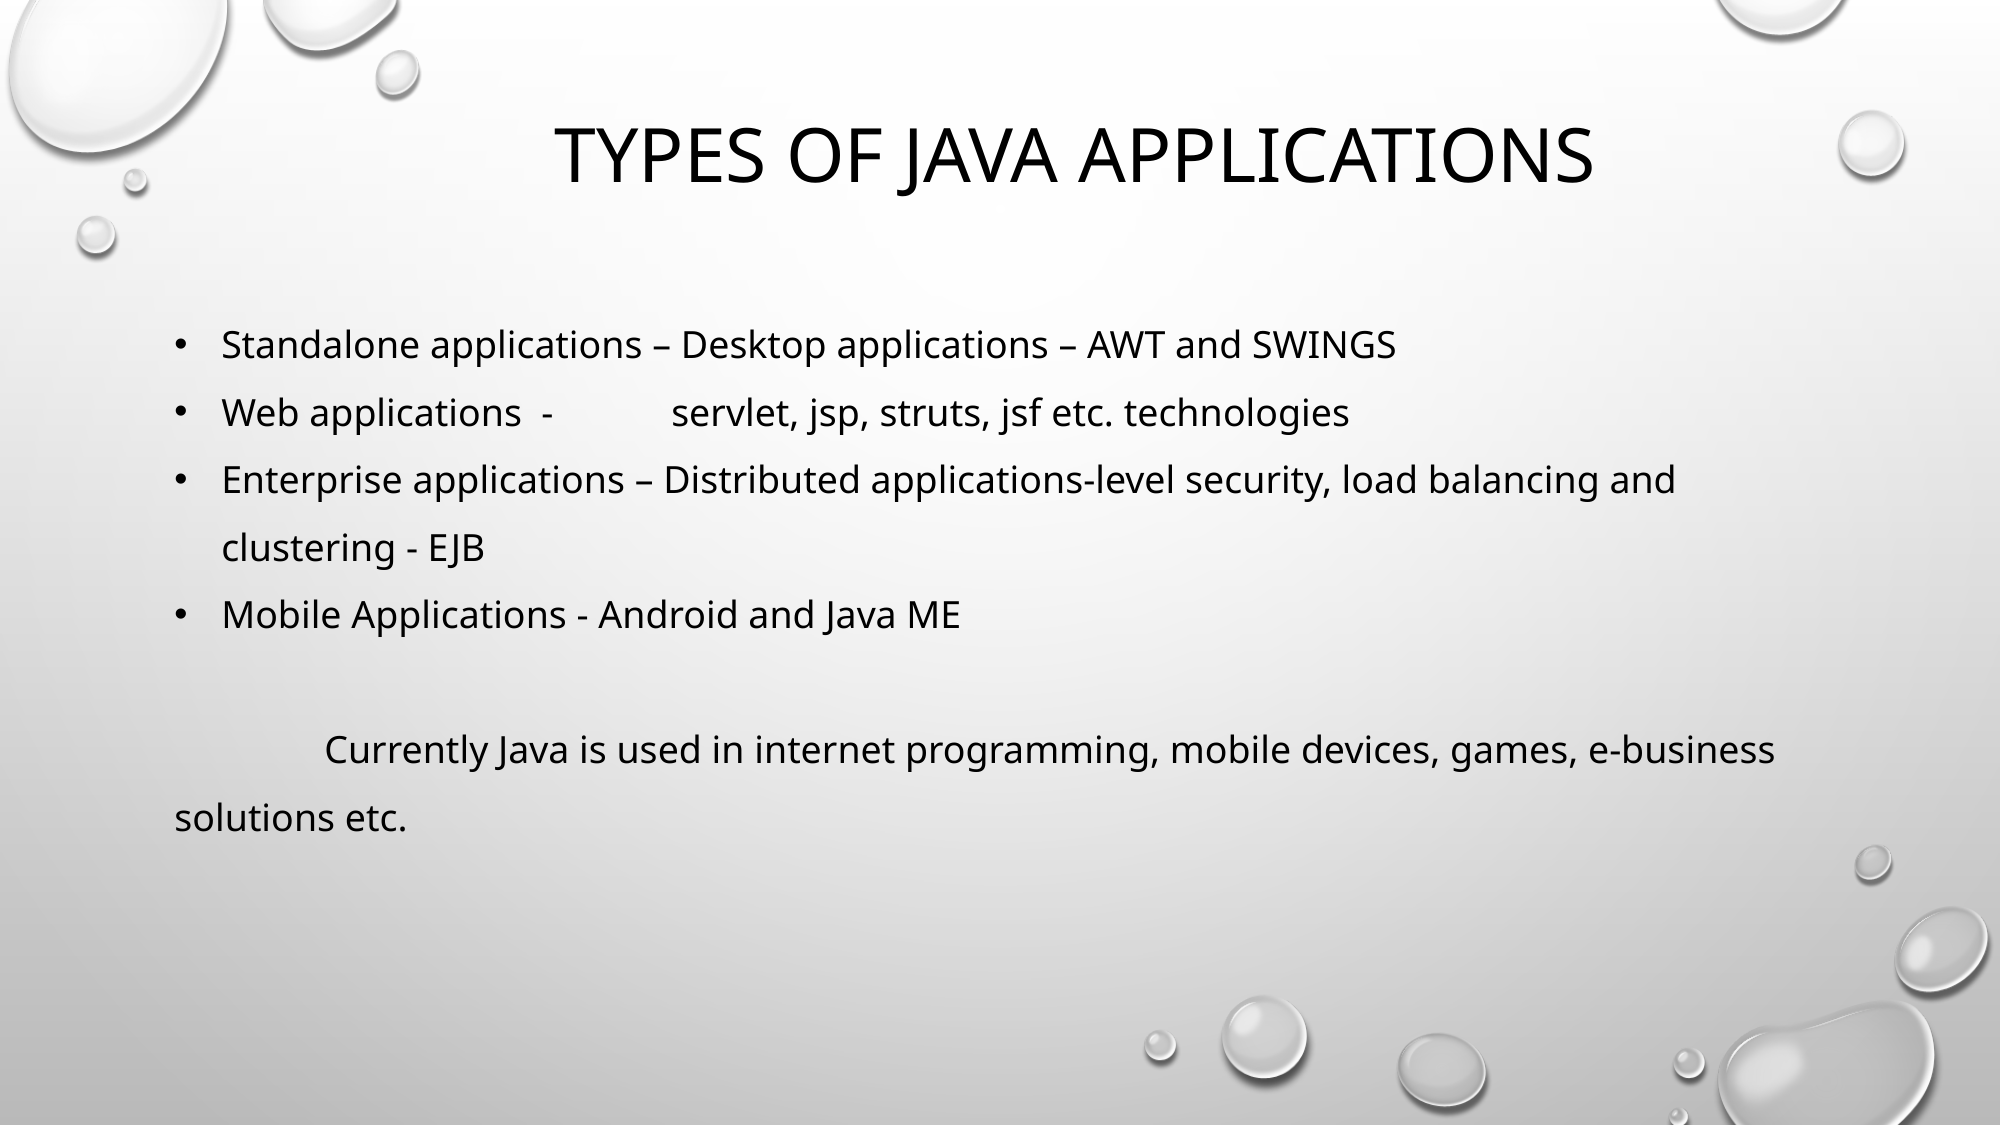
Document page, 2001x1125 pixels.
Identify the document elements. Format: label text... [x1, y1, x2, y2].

text_box Standalone applications – Desktop applications – AWT and SWINGS Web applications - servlet, jsp, struts, jsf etc. technologies Enterprise applications – Distributed applications-level security, load balancing and clustering - EJB Mobile Applications - Android and Java ME Currently Java is used in internet programming, mobile devices, games, e-business solutions etc. [159, 291, 1856, 846]
text_box Types of java applications [225, 96, 1926, 220]
picture [0, 0, 2000, 1125]
